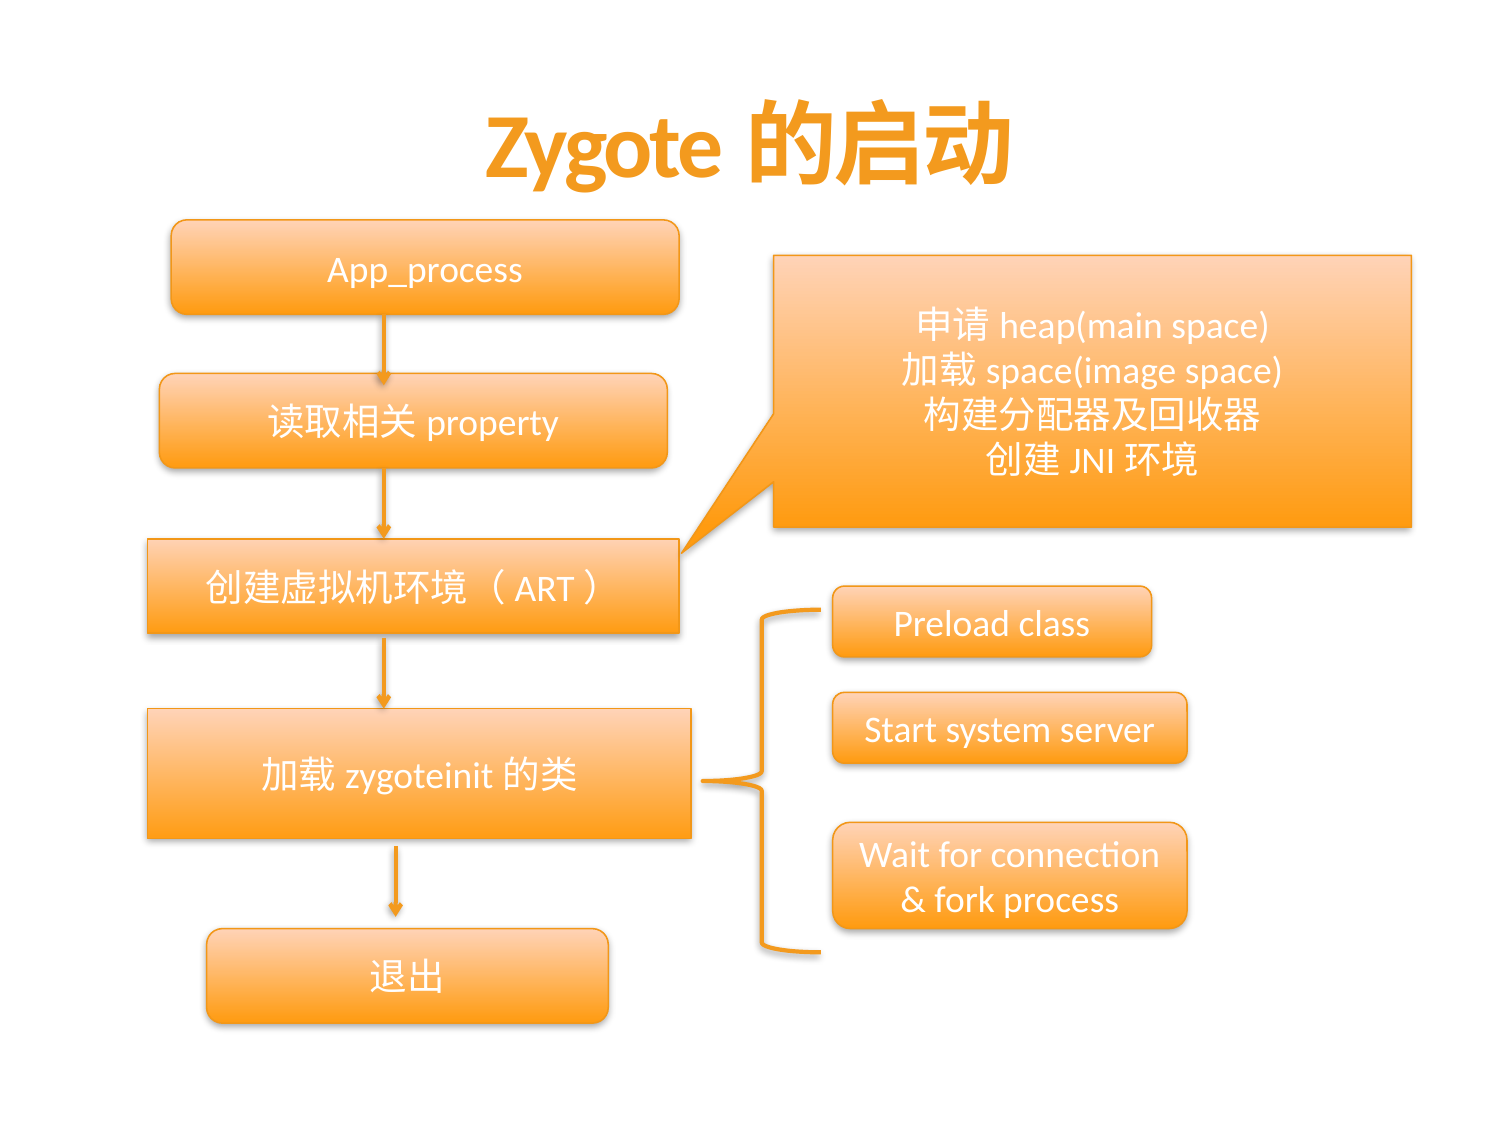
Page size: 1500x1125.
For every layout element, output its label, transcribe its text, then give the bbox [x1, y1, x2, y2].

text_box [147, 219, 1188, 1024]
text_box 申请heap(main space) 加载space(image space) 构建分配器及回收器 创建JNI环境 [1193, 254, 1413, 528]
title Zygote的启动 [75, 99, 1425, 287]
